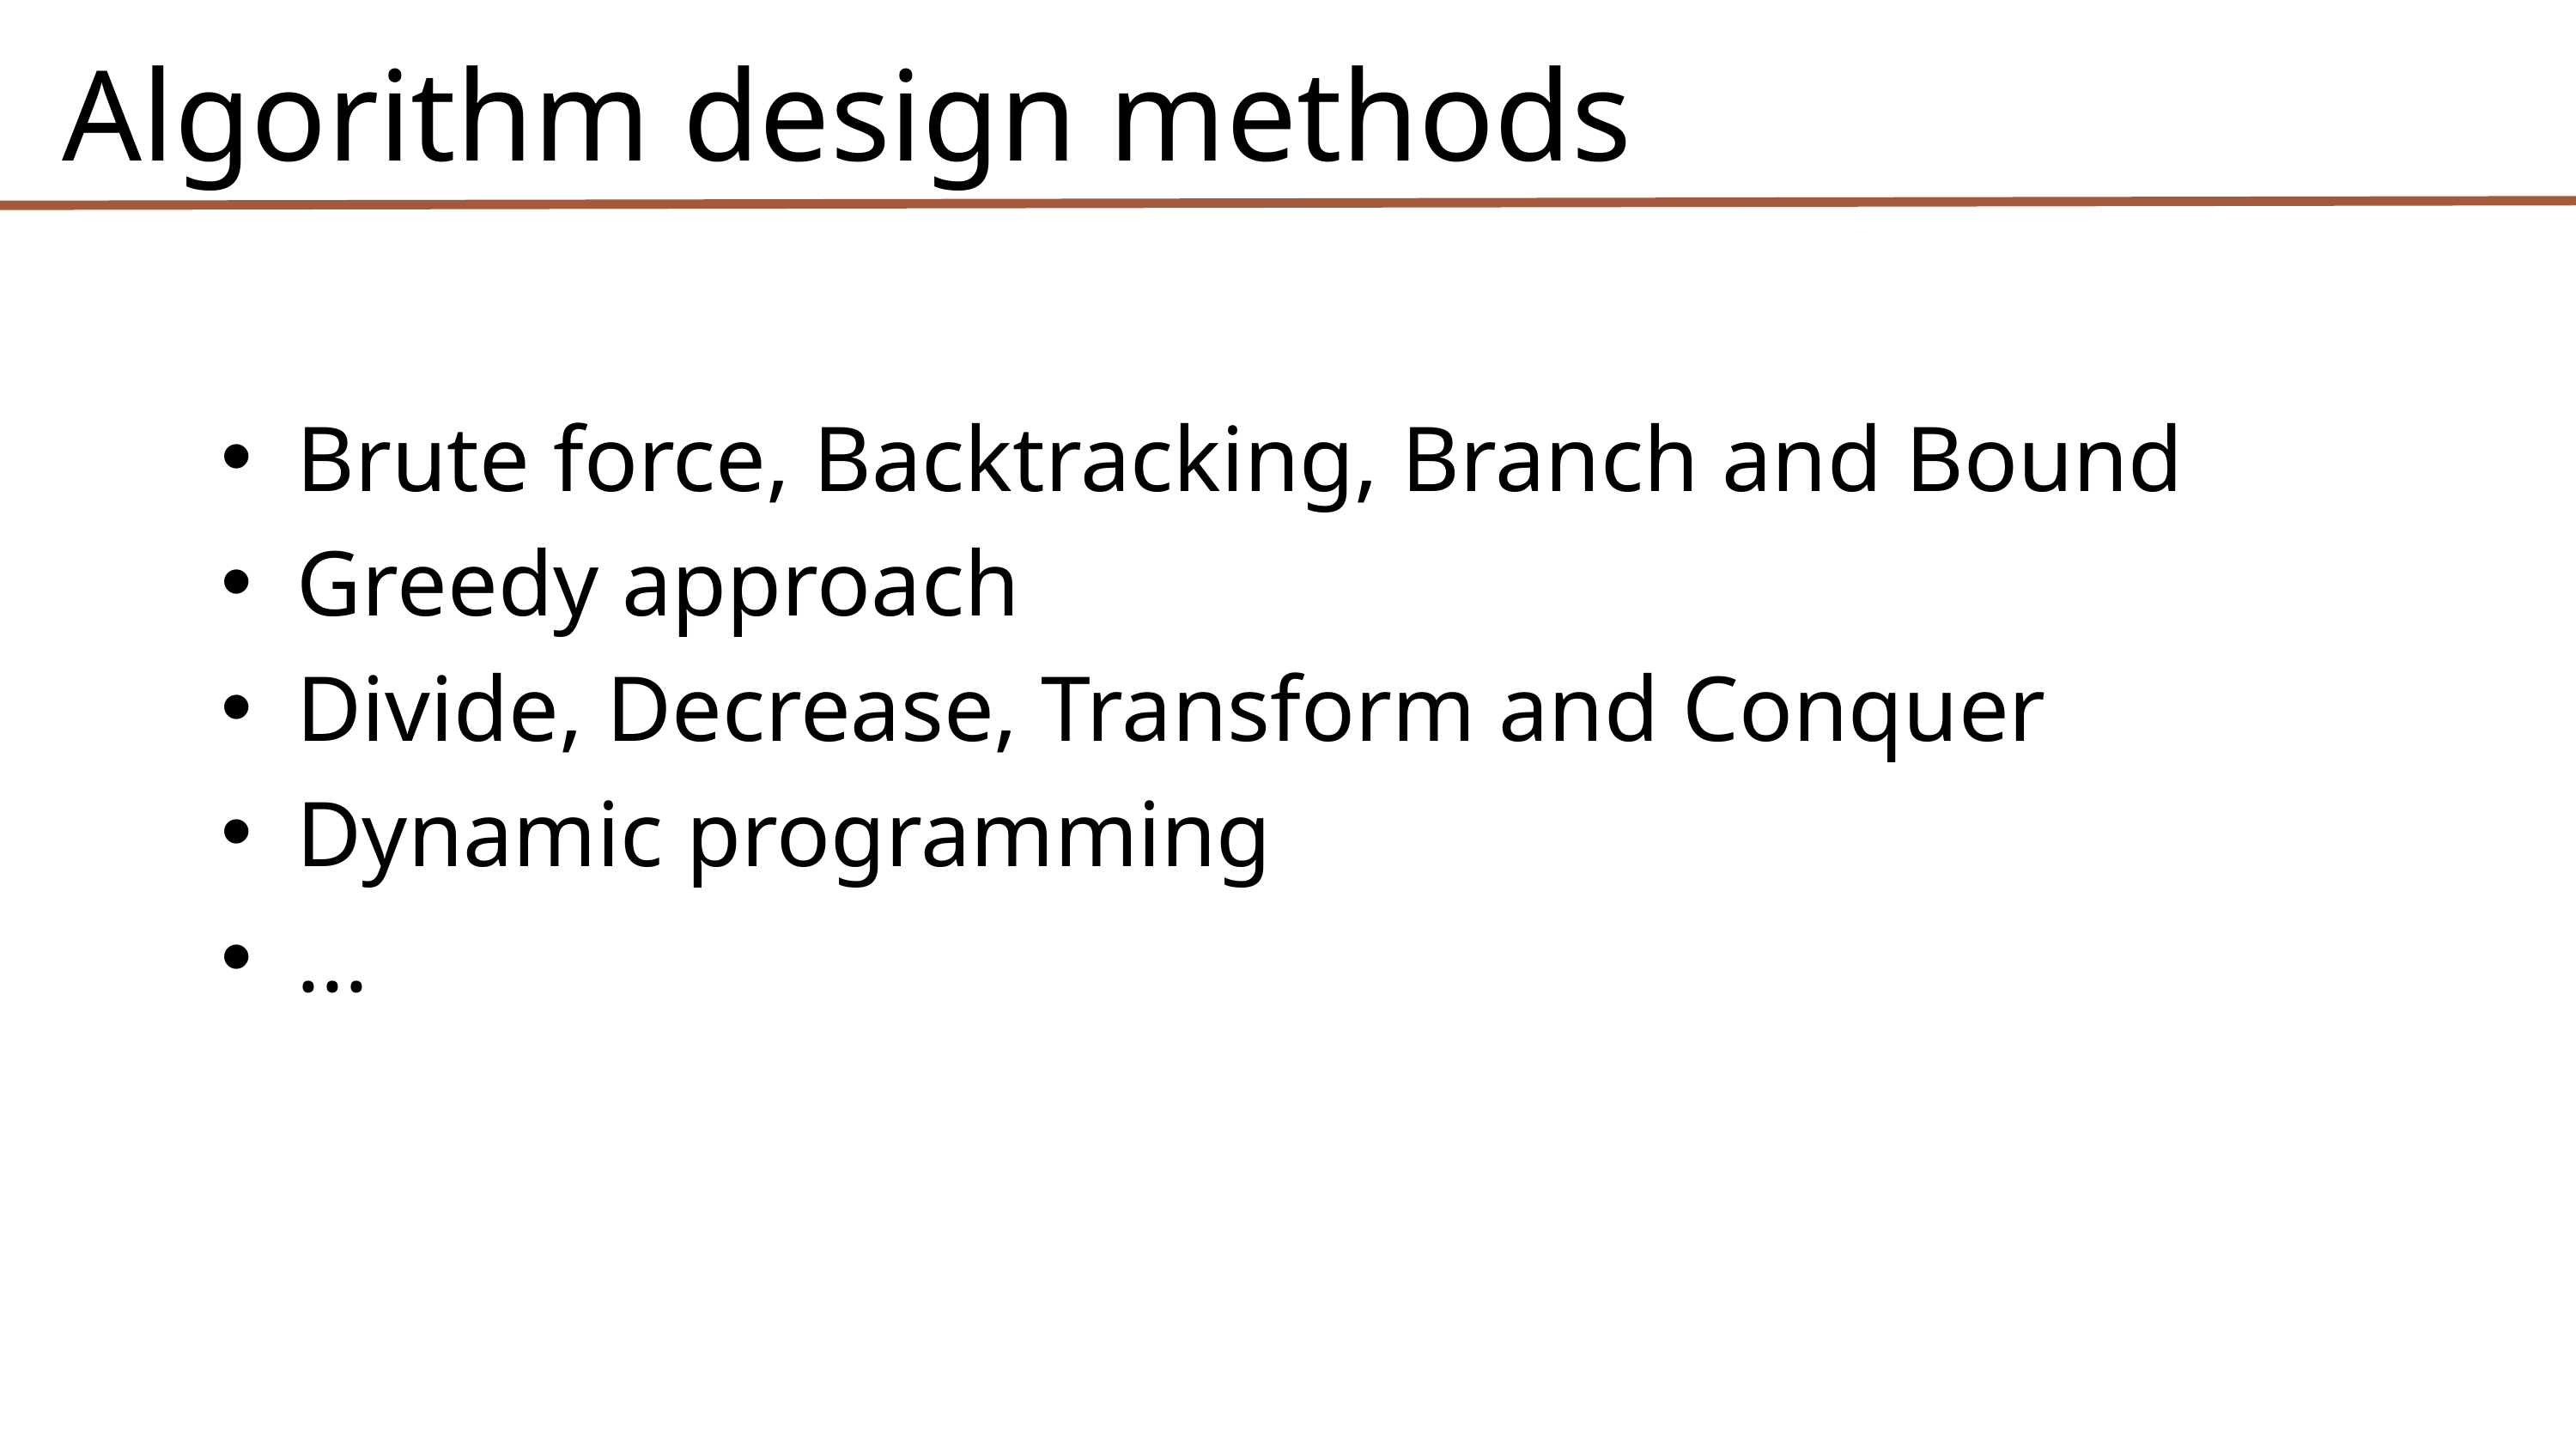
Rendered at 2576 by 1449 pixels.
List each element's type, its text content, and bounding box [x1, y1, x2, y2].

text_box Algorithm design methods [0, 10, 1696, 186]
text_box Brute force, Backtracking, Branch and Bound Greedy approach Divide, Decrease, Transform and Conquer Dynamic programming ... [144, 384, 2506, 1010]
